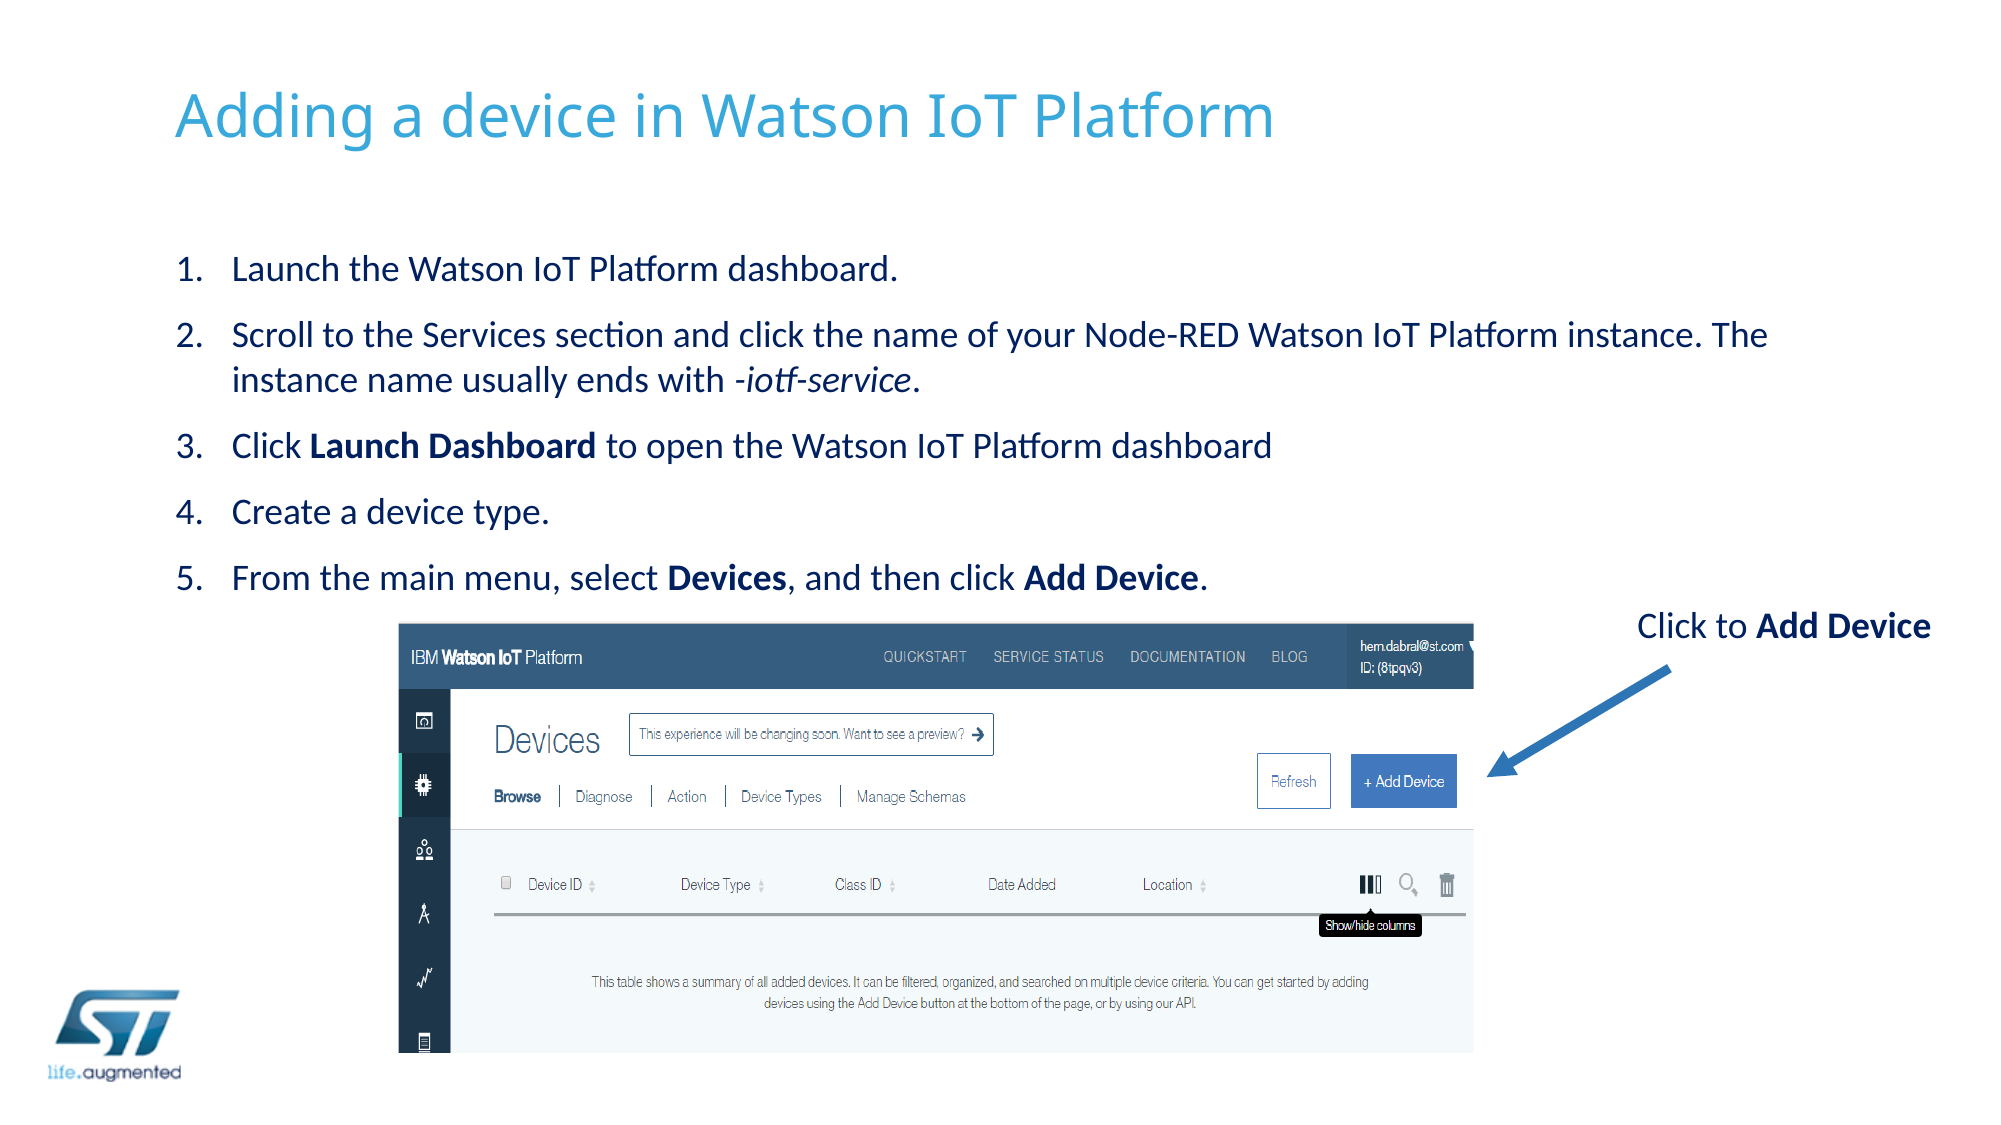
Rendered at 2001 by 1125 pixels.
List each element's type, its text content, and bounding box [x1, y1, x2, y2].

text_box Launch the Watson IoT Platform dashboard. Scroll to the Services section and click the name of your Node-RED Watson IoT Platform instance. The instance name usually ends with -iotf-service. Click Launch Dashboard to open the Watson IoT Platform dashboard Create a device type. From the main menu, select Devices, and then click Add Device. [160, 236, 1886, 951]
title Adding a device in Watson IoT Platform [160, 12, 1886, 231]
text_box Click to Add Device [1622, 593, 1947, 654]
picture [45, 983, 184, 1088]
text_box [1486, 668, 1670, 778]
picture [398, 621, 1474, 1053]
